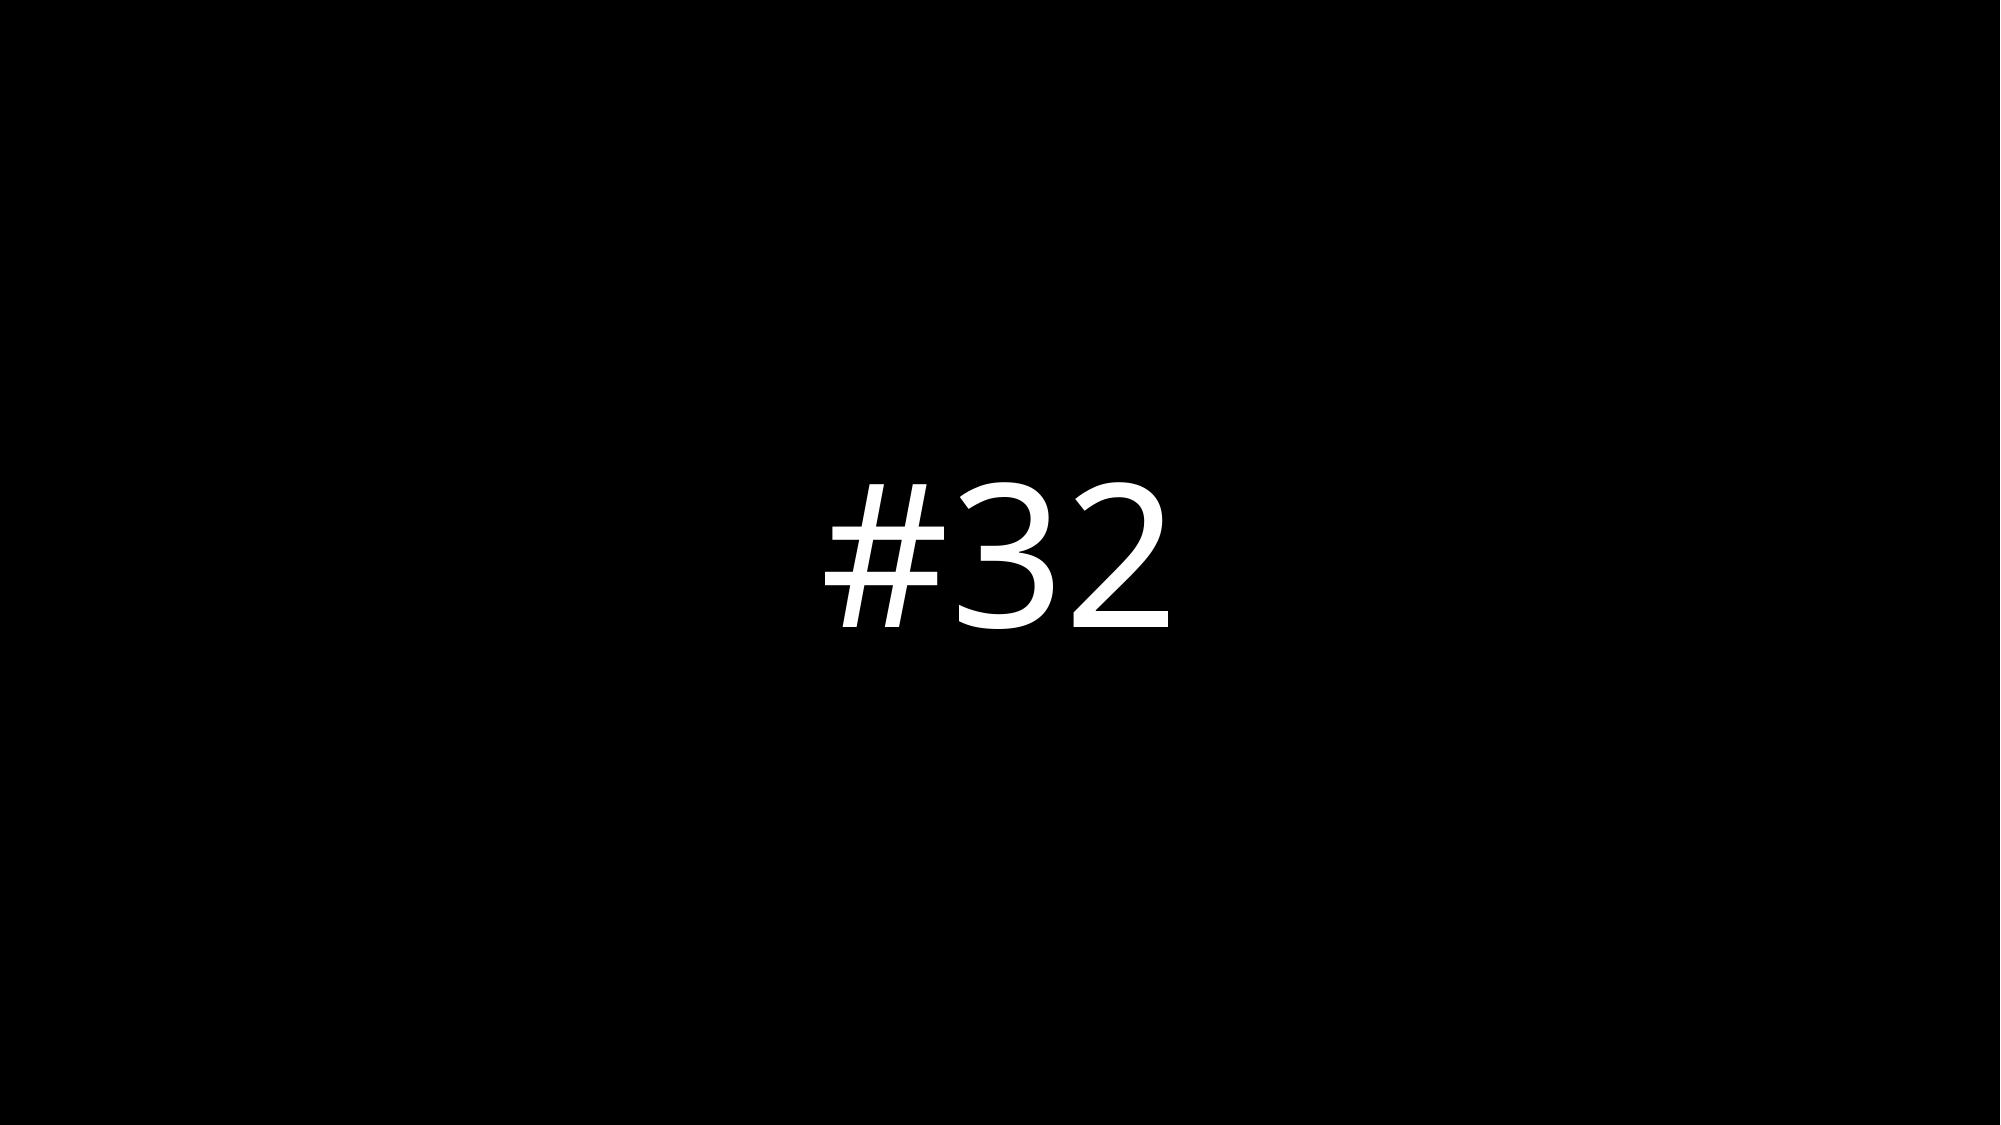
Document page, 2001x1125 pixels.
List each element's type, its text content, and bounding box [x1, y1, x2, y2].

text_box #32 [137, 453, 1863, 672]
